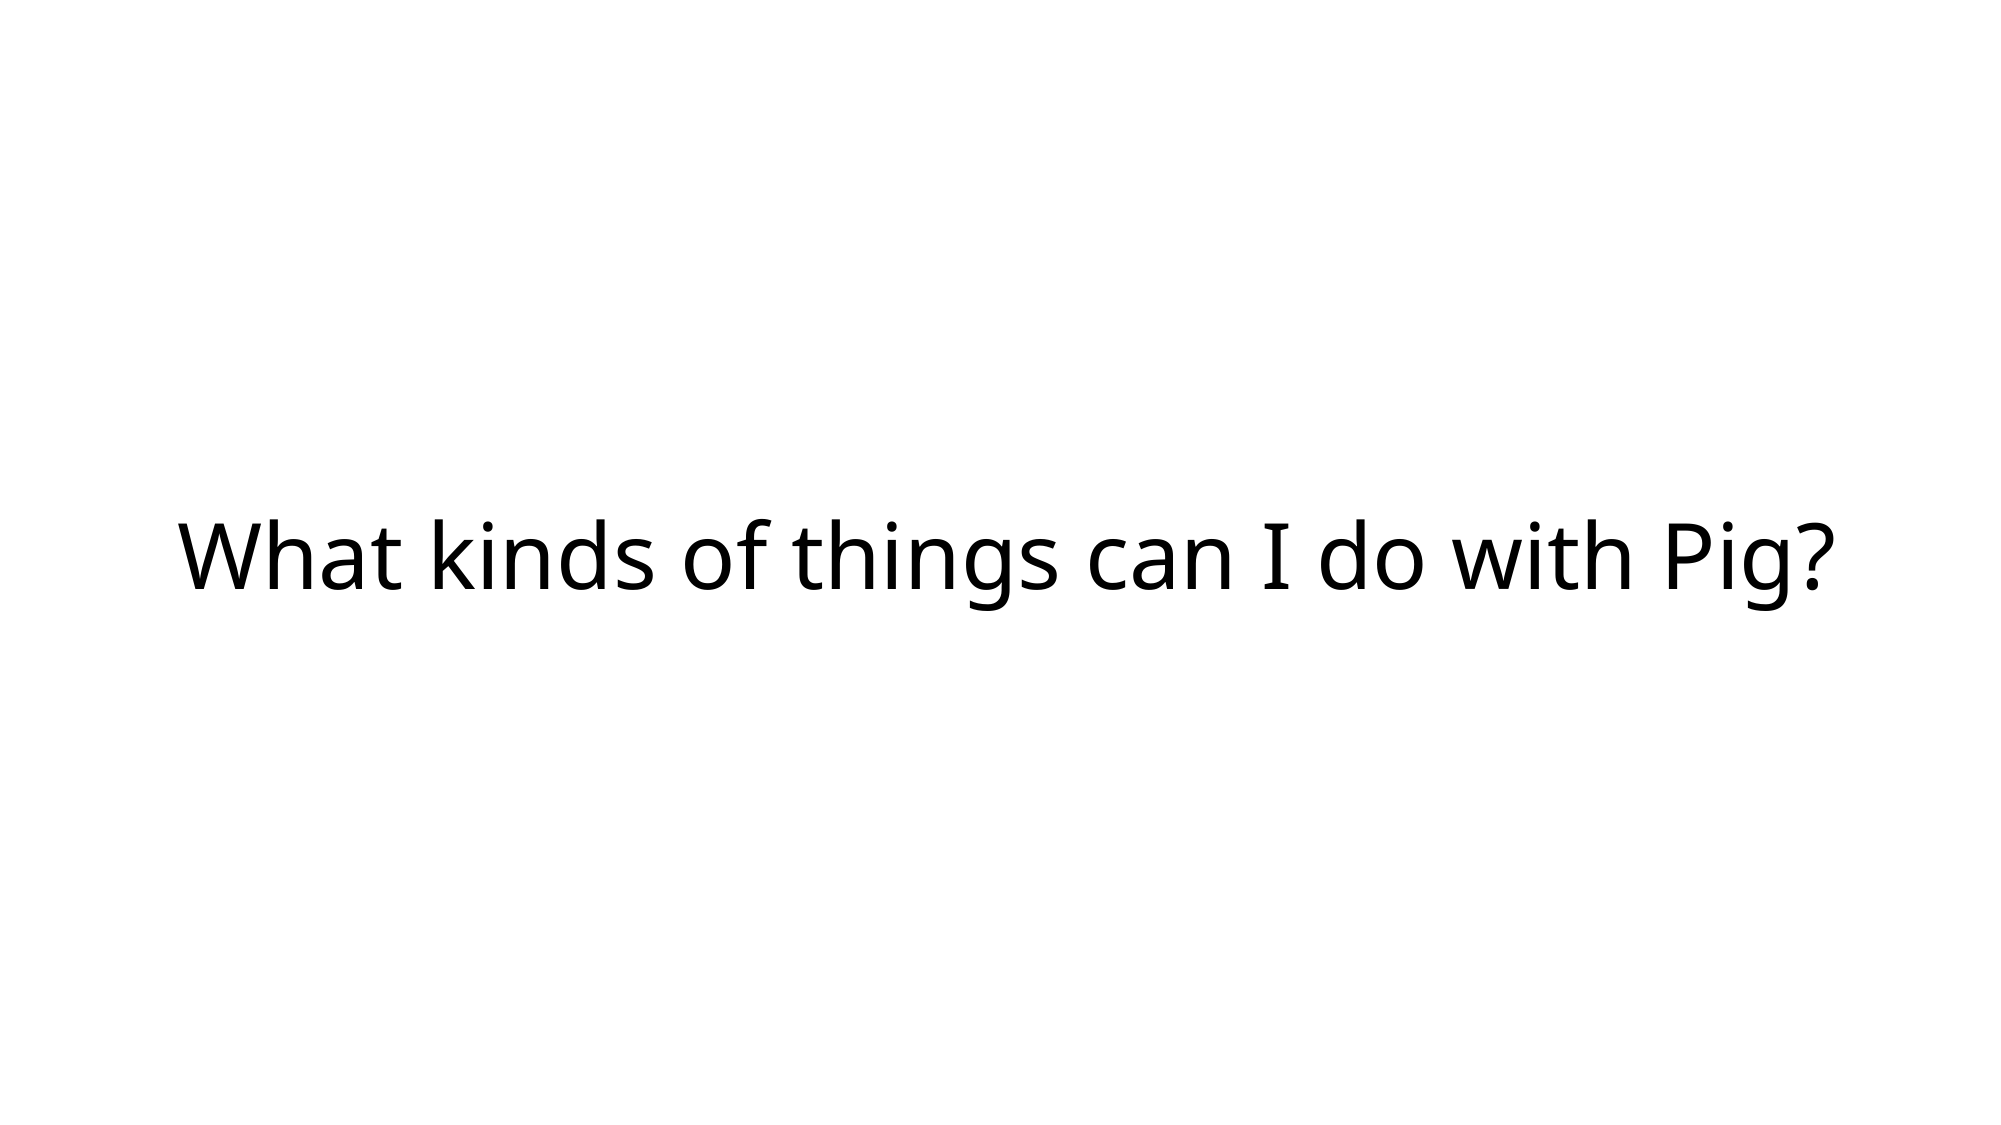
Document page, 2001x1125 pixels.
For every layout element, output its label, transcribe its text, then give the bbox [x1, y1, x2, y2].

text_box What kinds of things can I do with Pig? [62, 29, 1953, 1097]
